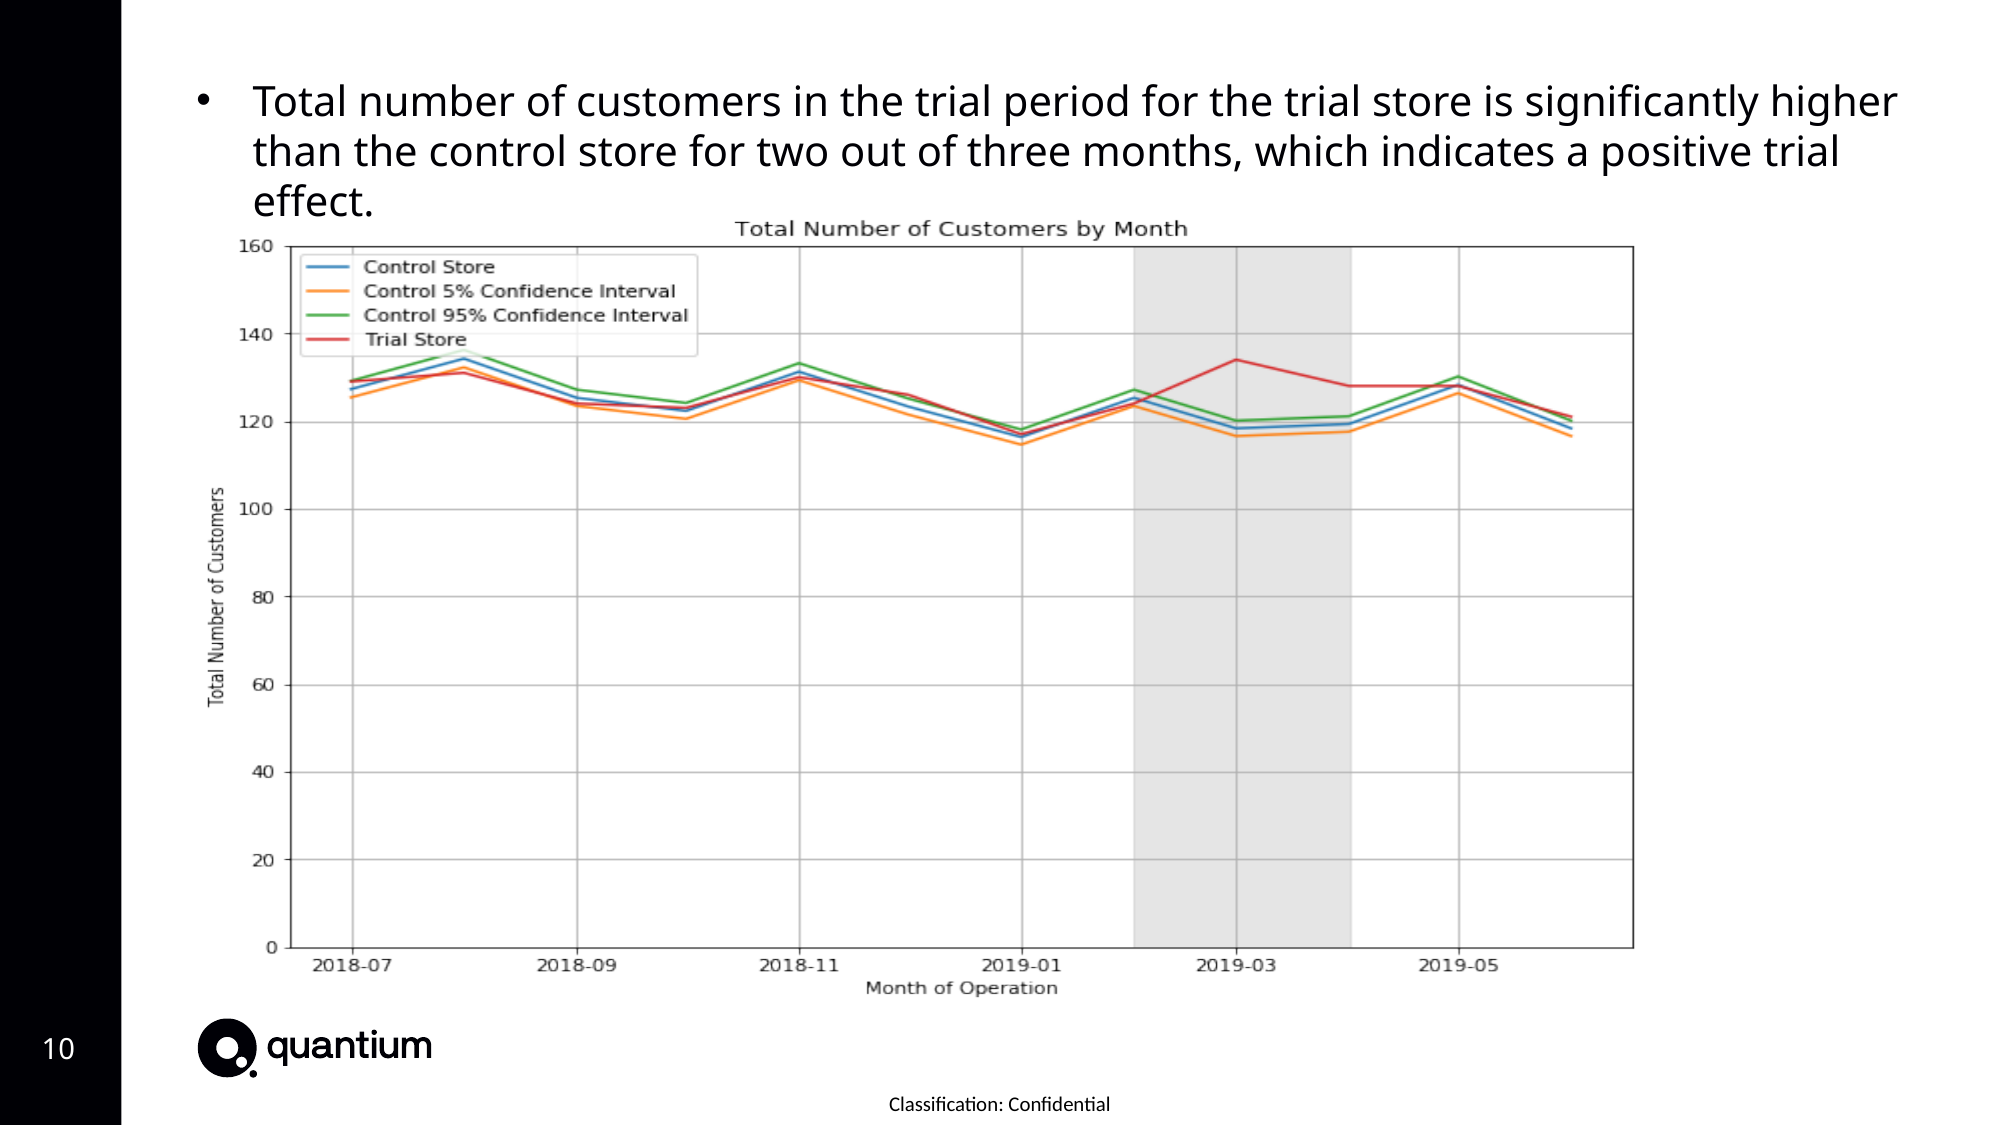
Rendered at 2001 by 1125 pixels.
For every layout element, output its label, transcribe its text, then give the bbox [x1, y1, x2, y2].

picture [196, 209, 1647, 1009]
list Total number of customers in the trial period for the trial store is significantly higher than the control store for two out of three months, which indicates a positive trial effect. [196, 74, 1916, 210]
